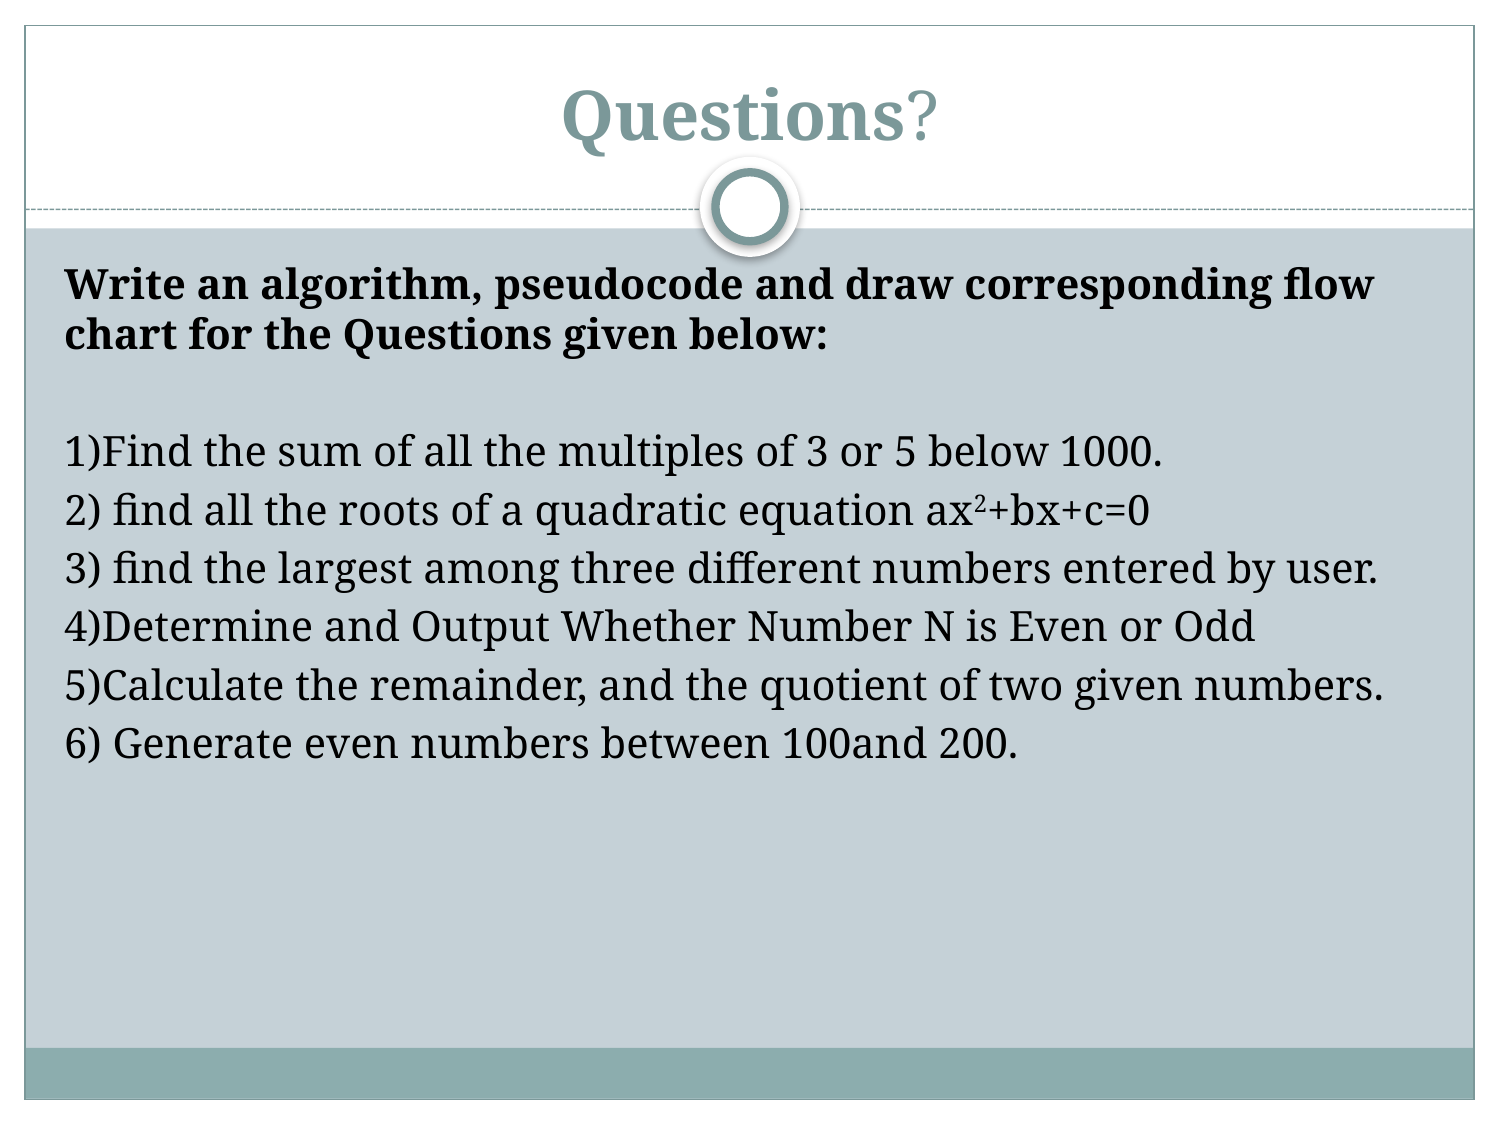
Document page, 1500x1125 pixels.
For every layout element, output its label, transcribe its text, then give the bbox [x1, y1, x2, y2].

list Write an algorithm, pseudocode and draw corresponding flow chart for the Questions given below: 1)Find the sum of all the multiples of 3 or 5 below 1000. 2) find all the roots of a quadratic equation ax2+bx+c=0 3) find the largest among three different numbers entered by user. 4)Determine and Output Whether Number N is Even or Odd 5)Calculate the remainder, and the quotient of two given numbers. 6) Generate even numbers between 100and 200. [49, 250, 1445, 1001]
title Questions? [49, 37, 1450, 162]
